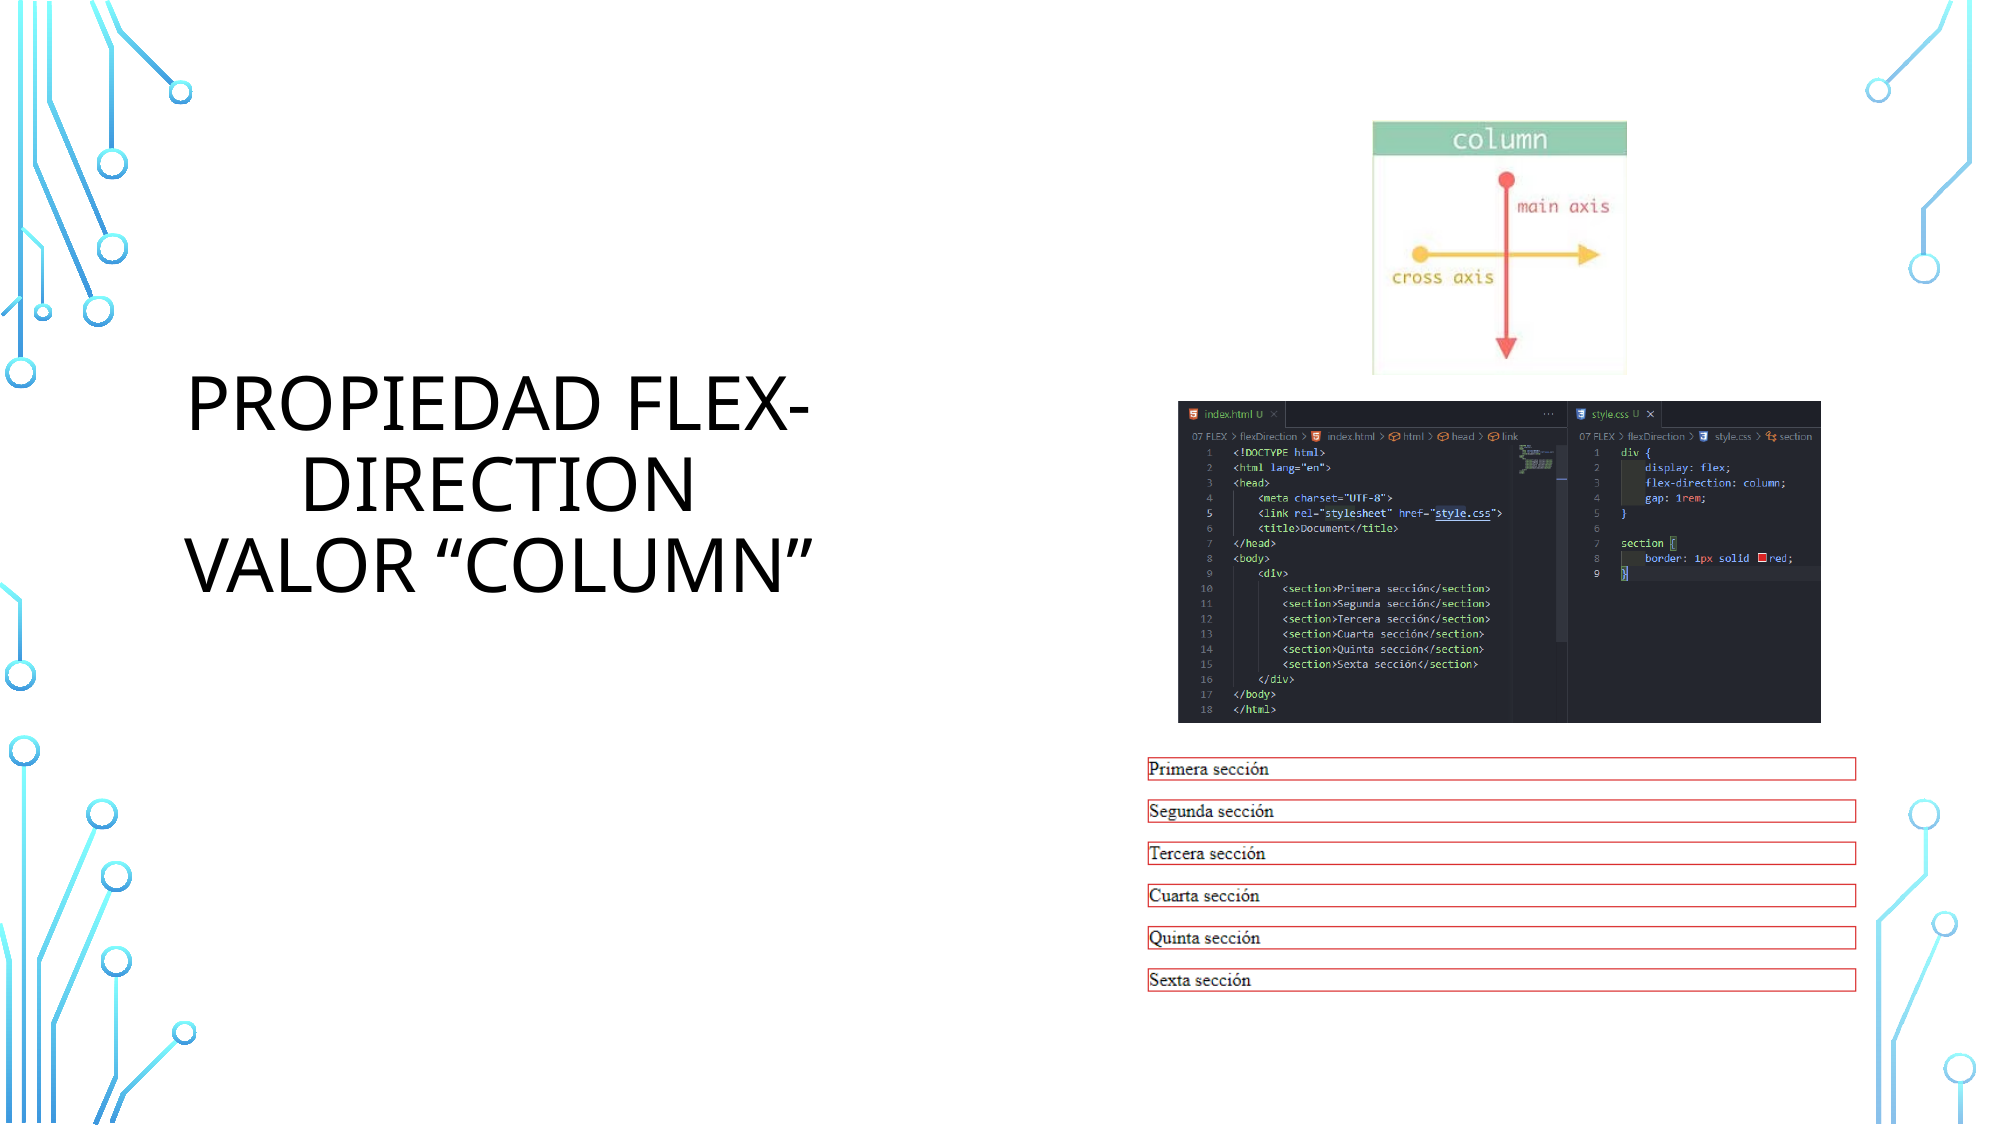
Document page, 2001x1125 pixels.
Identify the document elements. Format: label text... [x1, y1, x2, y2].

picture [1141, 749, 1861, 1000]
picture [1178, 401, 1821, 724]
picture [1371, 120, 1627, 376]
title Propiedad flex-direction valor “column” [0, 454, 1000, 617]
